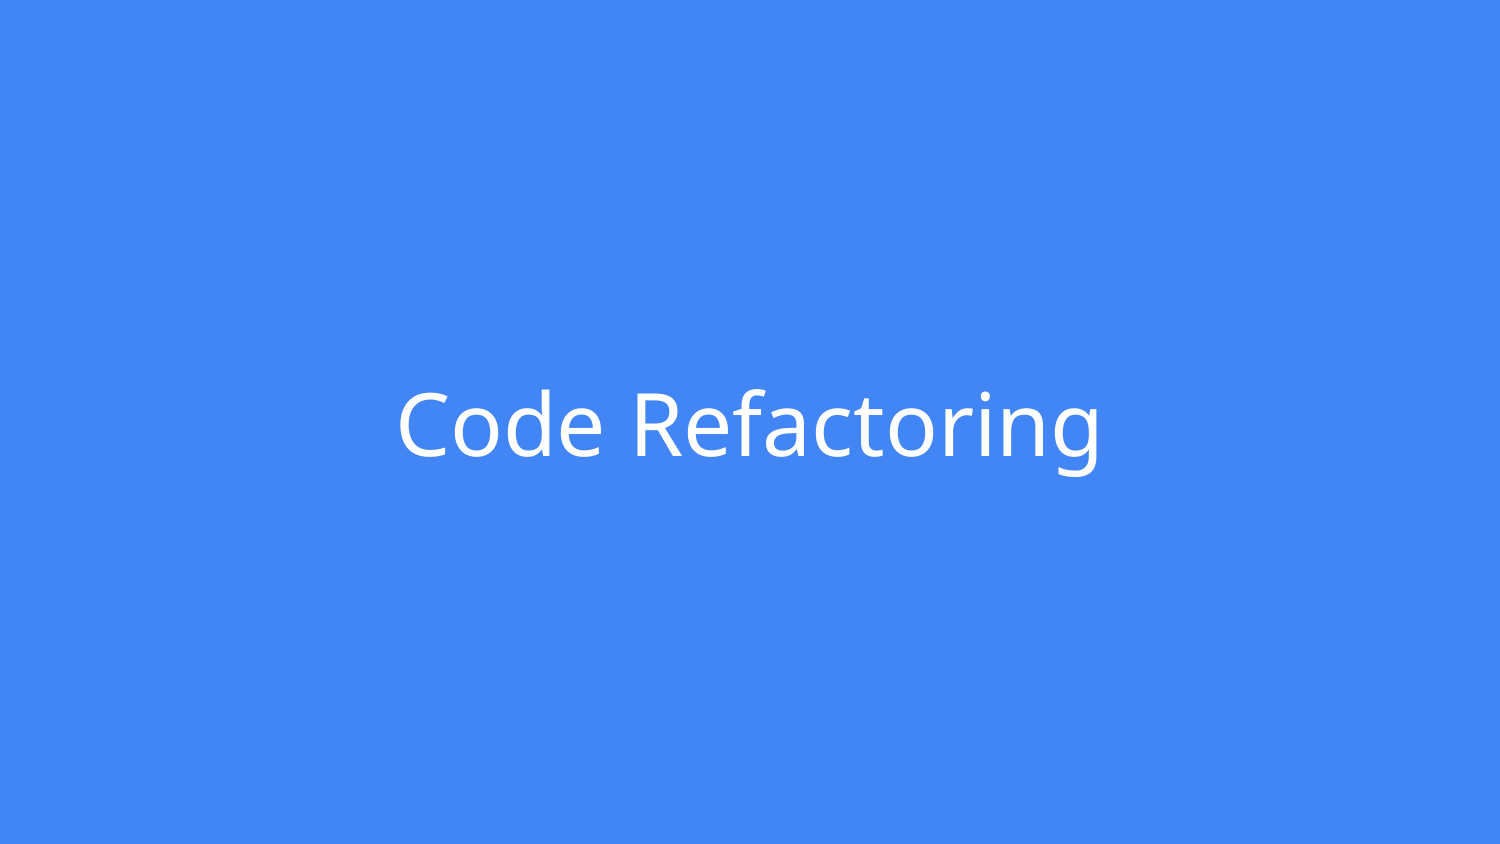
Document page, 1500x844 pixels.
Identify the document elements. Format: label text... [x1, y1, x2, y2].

title Code Refactoring [75, 338, 1425, 505]
